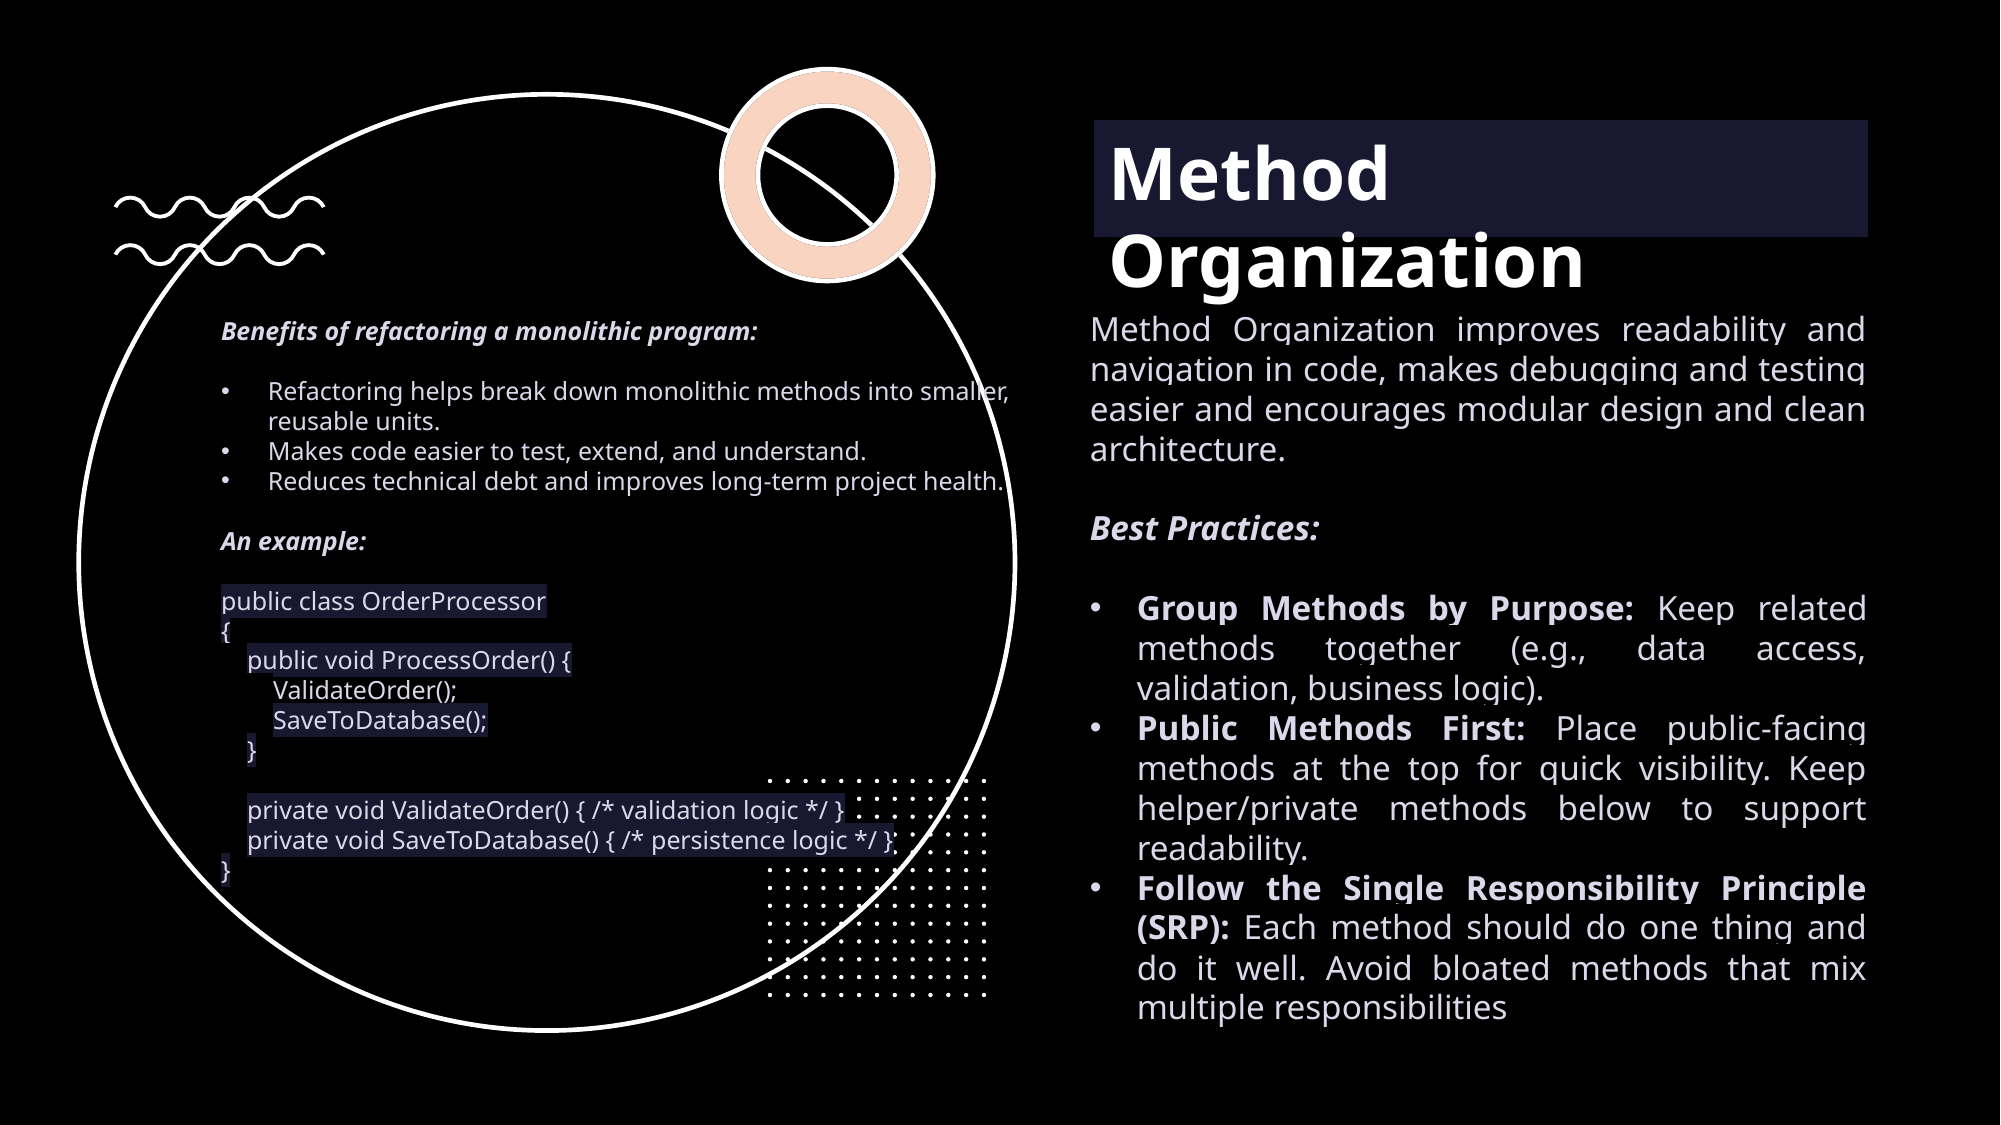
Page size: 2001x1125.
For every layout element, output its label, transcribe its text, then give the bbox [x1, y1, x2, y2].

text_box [767, 778, 987, 998]
text_box [1250, 652, 2000, 786]
text_box Benefits of refactoring a monolithic program: Refactoring helps break down monolithic methods into smaller, reusable units. Makes code easier to test, extend, and understand. Reduces technical debt and improves long-term project health. An example: public class OrderProcessor { public void ProcessOrder() { ValidateOrder(); SaveToDatabase(); } private void ValidateOrder() { /* validation logic */ } private void SaveToDatabase() { /* persistence logic */ } } [221, 315, 1055, 912]
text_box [113, 195, 326, 267]
text_box [964, 204, 1868, 315]
text_box [77, 92, 947, 901]
text_box Method Organization [1093, 119, 1868, 237]
text_box [1250, 799, 2000, 937]
text_box [233, 912, 767, 1033]
text_box Method Organization improves readability and navigation in code, makes debugging and testing easier and encourages modular design and clean architecture. Best Practices: Group Methods by Purpose: Keep related methods together (e.g., data access, validation, business logic). Public Methods First: Place public-facing methods at the top for quick visibility. Keep helper/private methods below to support readability. Follow the Single Responsibility Principle (SRP): Each method should do one thing and do it well. Avoid bloated methods that mix multiple responsibilities [1033, 307, 1868, 445]
text_box [1250, 950, 2000, 1125]
text_box [0, 0, 2000, 1125]
text_box [719, 67, 935, 283]
